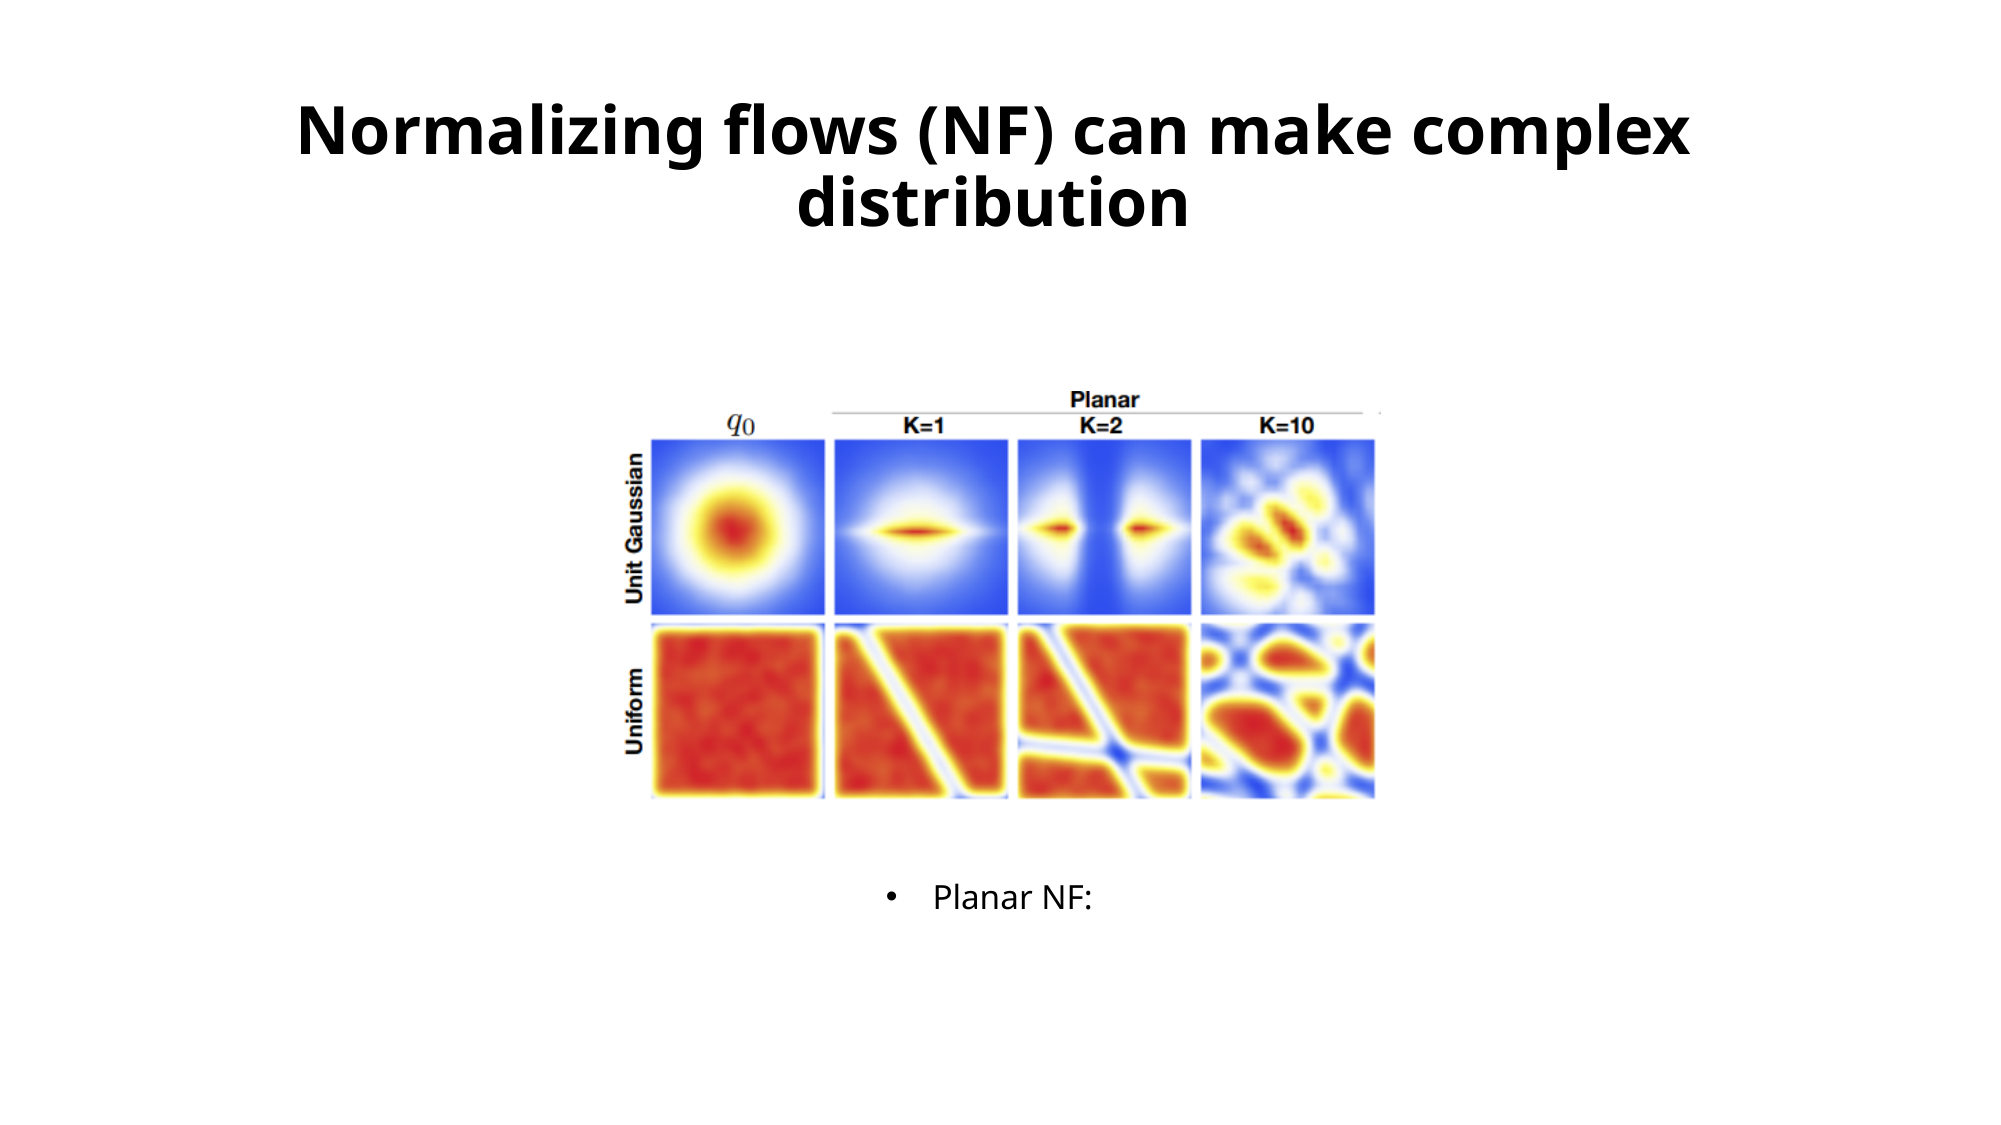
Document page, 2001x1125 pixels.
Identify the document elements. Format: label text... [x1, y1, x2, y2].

picture [607, 391, 1381, 816]
title Normalizing flows (NF) can make complex distribution [99, 59, 1889, 278]
